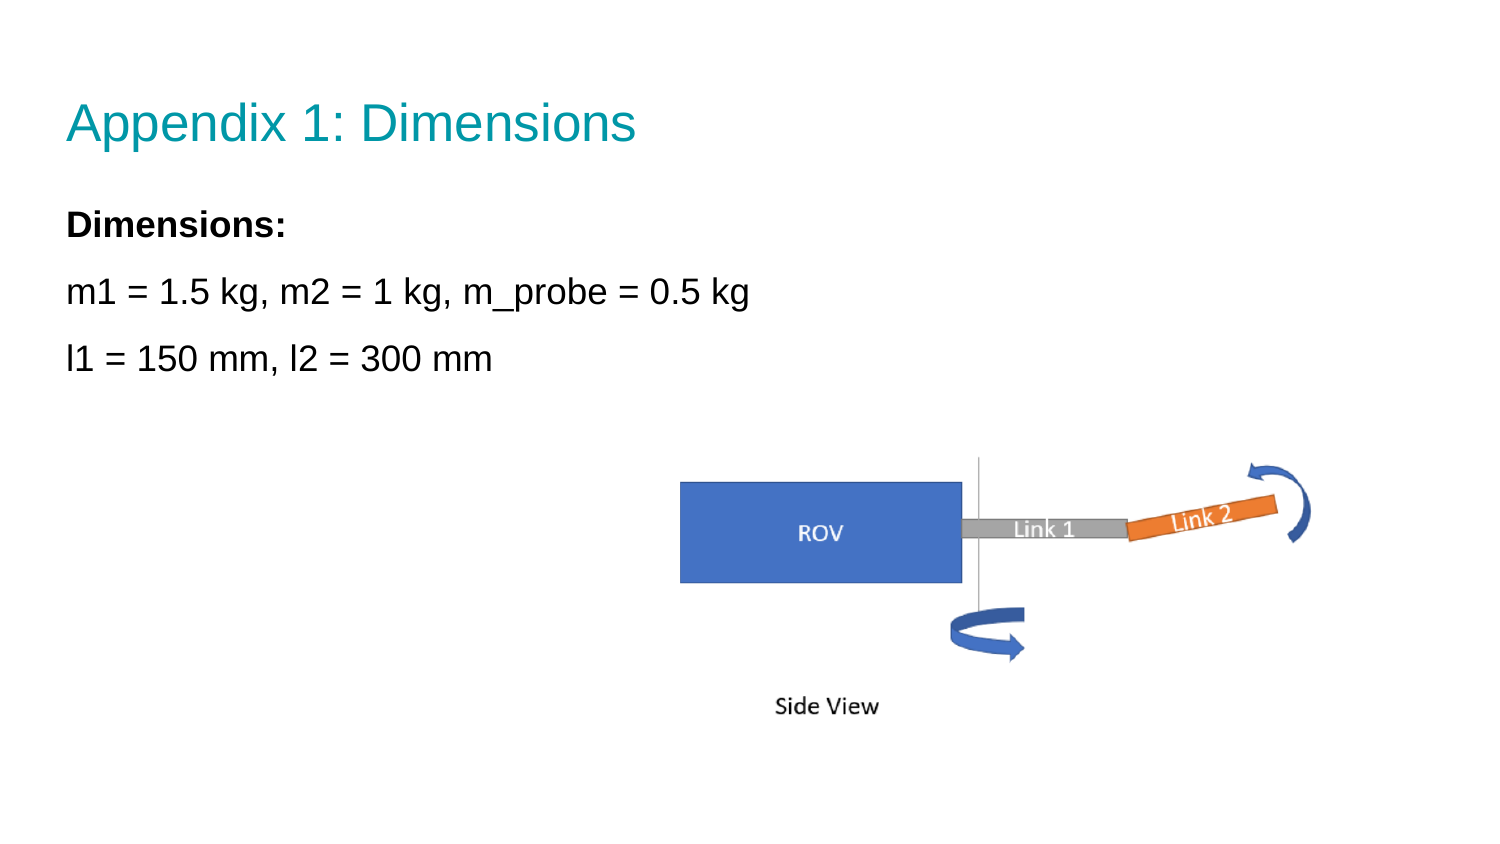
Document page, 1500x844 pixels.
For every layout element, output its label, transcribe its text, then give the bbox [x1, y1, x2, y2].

title Appendix 1: Dimensions [51, 72, 1449, 167]
picture [656, 415, 1359, 763]
list Dimensions: m1 = 1.5 kg, m2 = 1 kg, m_probe = 0.5 kg l1 = 150 mm, l2 = 300 mm [51, 189, 1449, 750]
